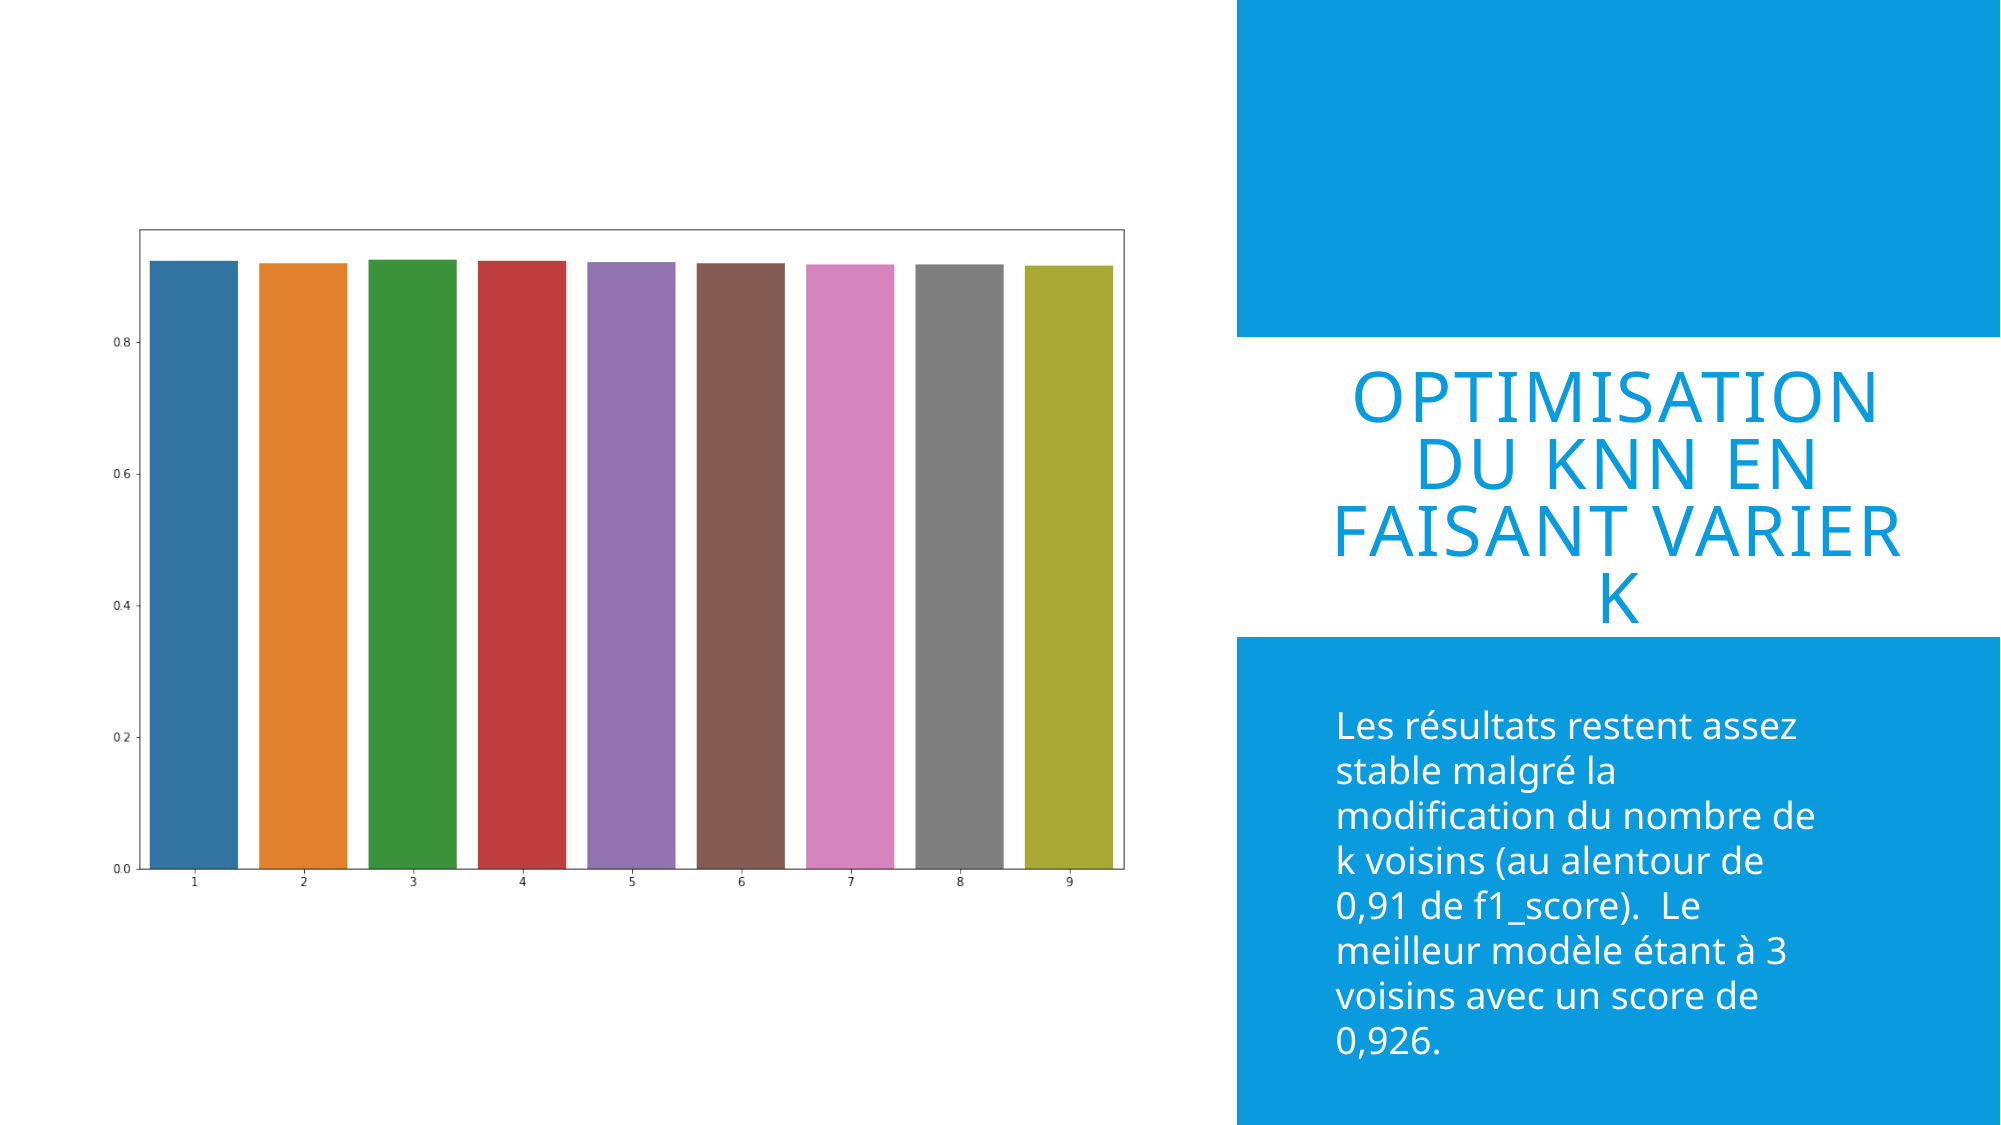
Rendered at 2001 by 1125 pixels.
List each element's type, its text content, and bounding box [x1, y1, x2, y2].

text_box [1238, 638, 2000, 1125]
text_box [1238, 336, 2000, 638]
picture [103, 220, 1133, 898]
text_box [1238, 0, 2000, 336]
text_box Les résultats restent assez stable malgré la modification du nombre de k voisins (au alentour de 0,91 de f1_score). Le meilleur modèle étant à 3 voisins avec un score de 0,926. [1320, 694, 1835, 1070]
title Optimisation du KNN en faisant varier k [1290, 360, 1947, 646]
text_box [0, 0, 1238, 1125]
